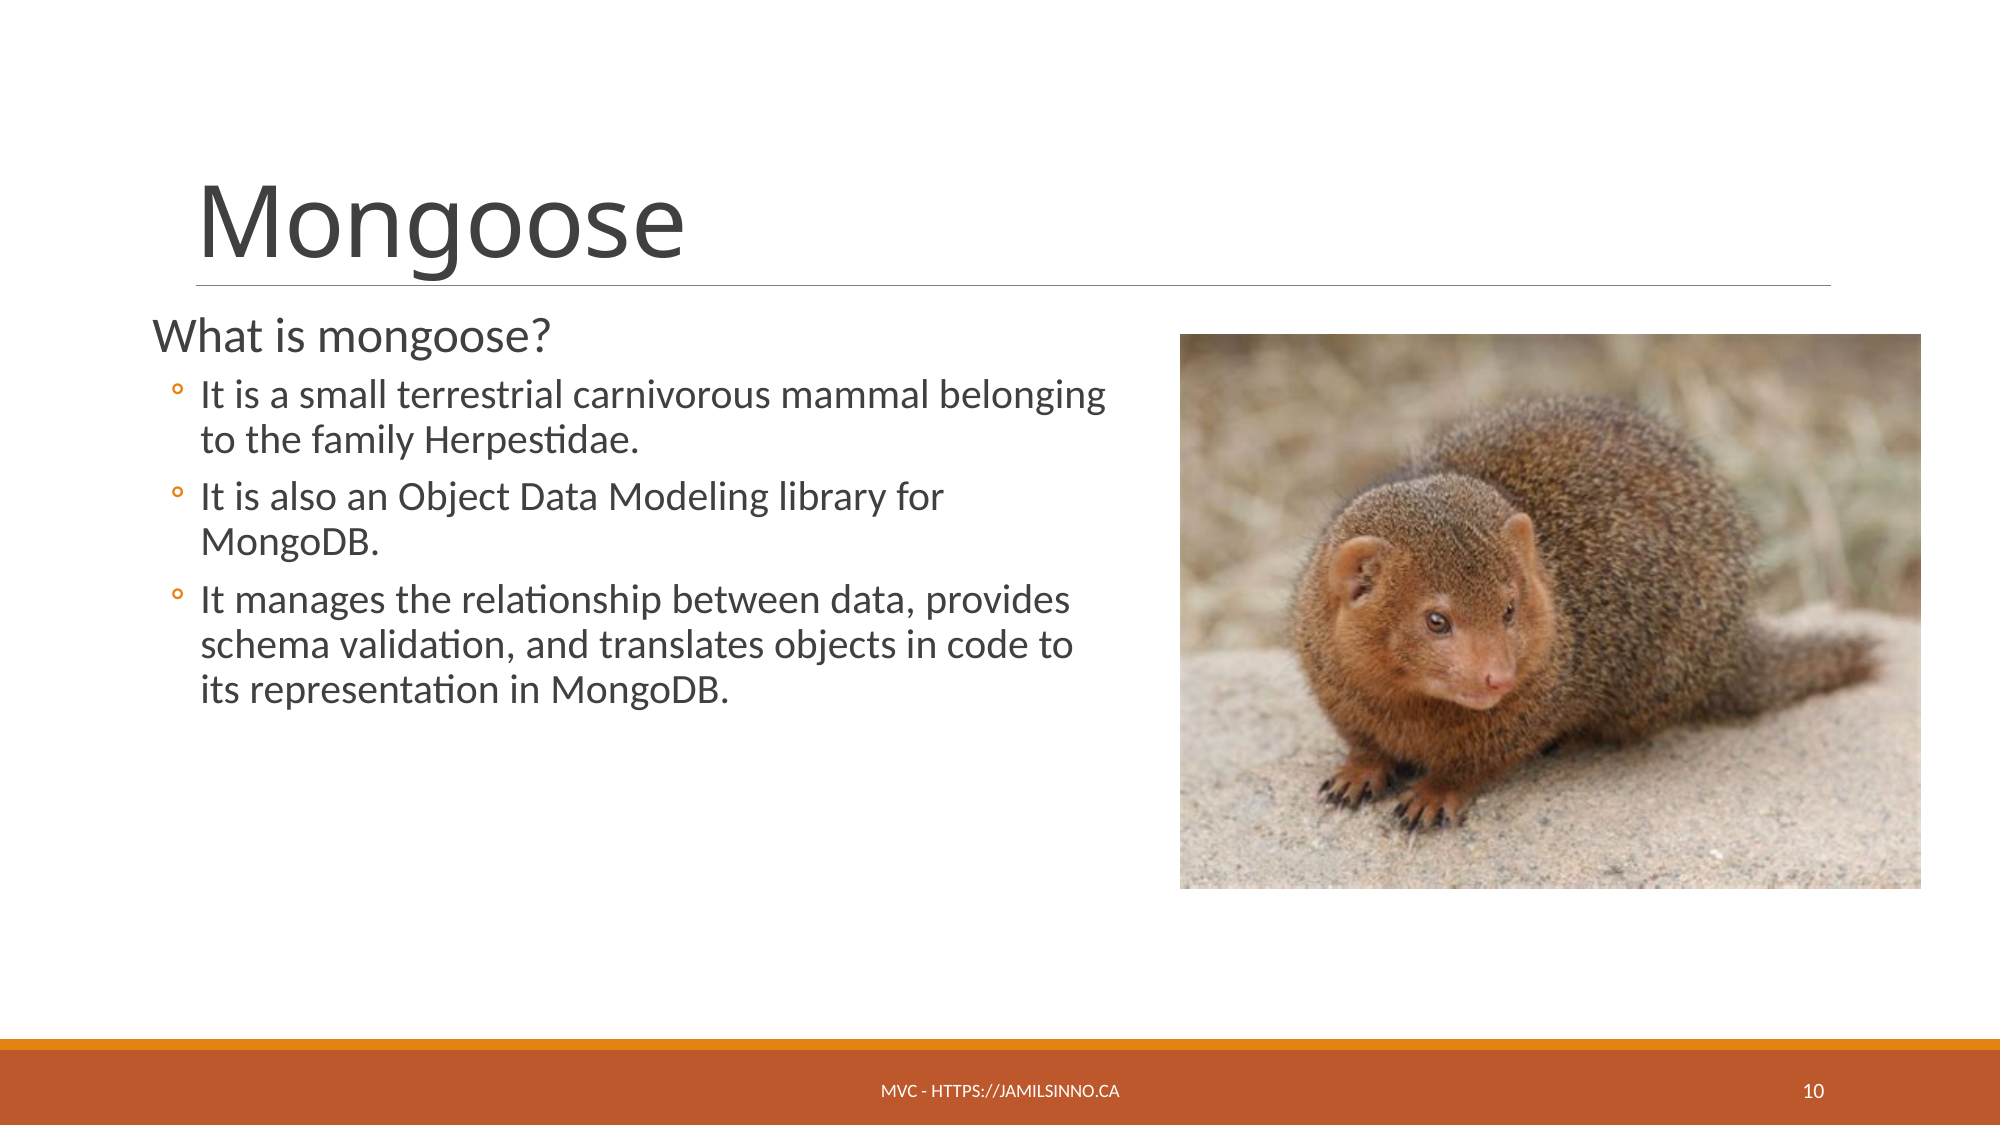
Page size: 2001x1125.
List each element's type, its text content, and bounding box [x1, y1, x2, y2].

footer MVC - https://jamilsinno.ca [604, 1059, 1396, 1120]
title Mongoose [180, 47, 1830, 285]
picture [1179, 333, 1922, 890]
slide_number 10 [1624, 1059, 1840, 1120]
list What is mongoose? It is a small terrestrial carnivorous mammal belonging to the family Herpestidae. It is also an Object Data Modeling library for MongoDB. It manages the relationship between data, provides schema validation, and translates objects in code to its representation in MongoDB. [137, 302, 1119, 1017]
